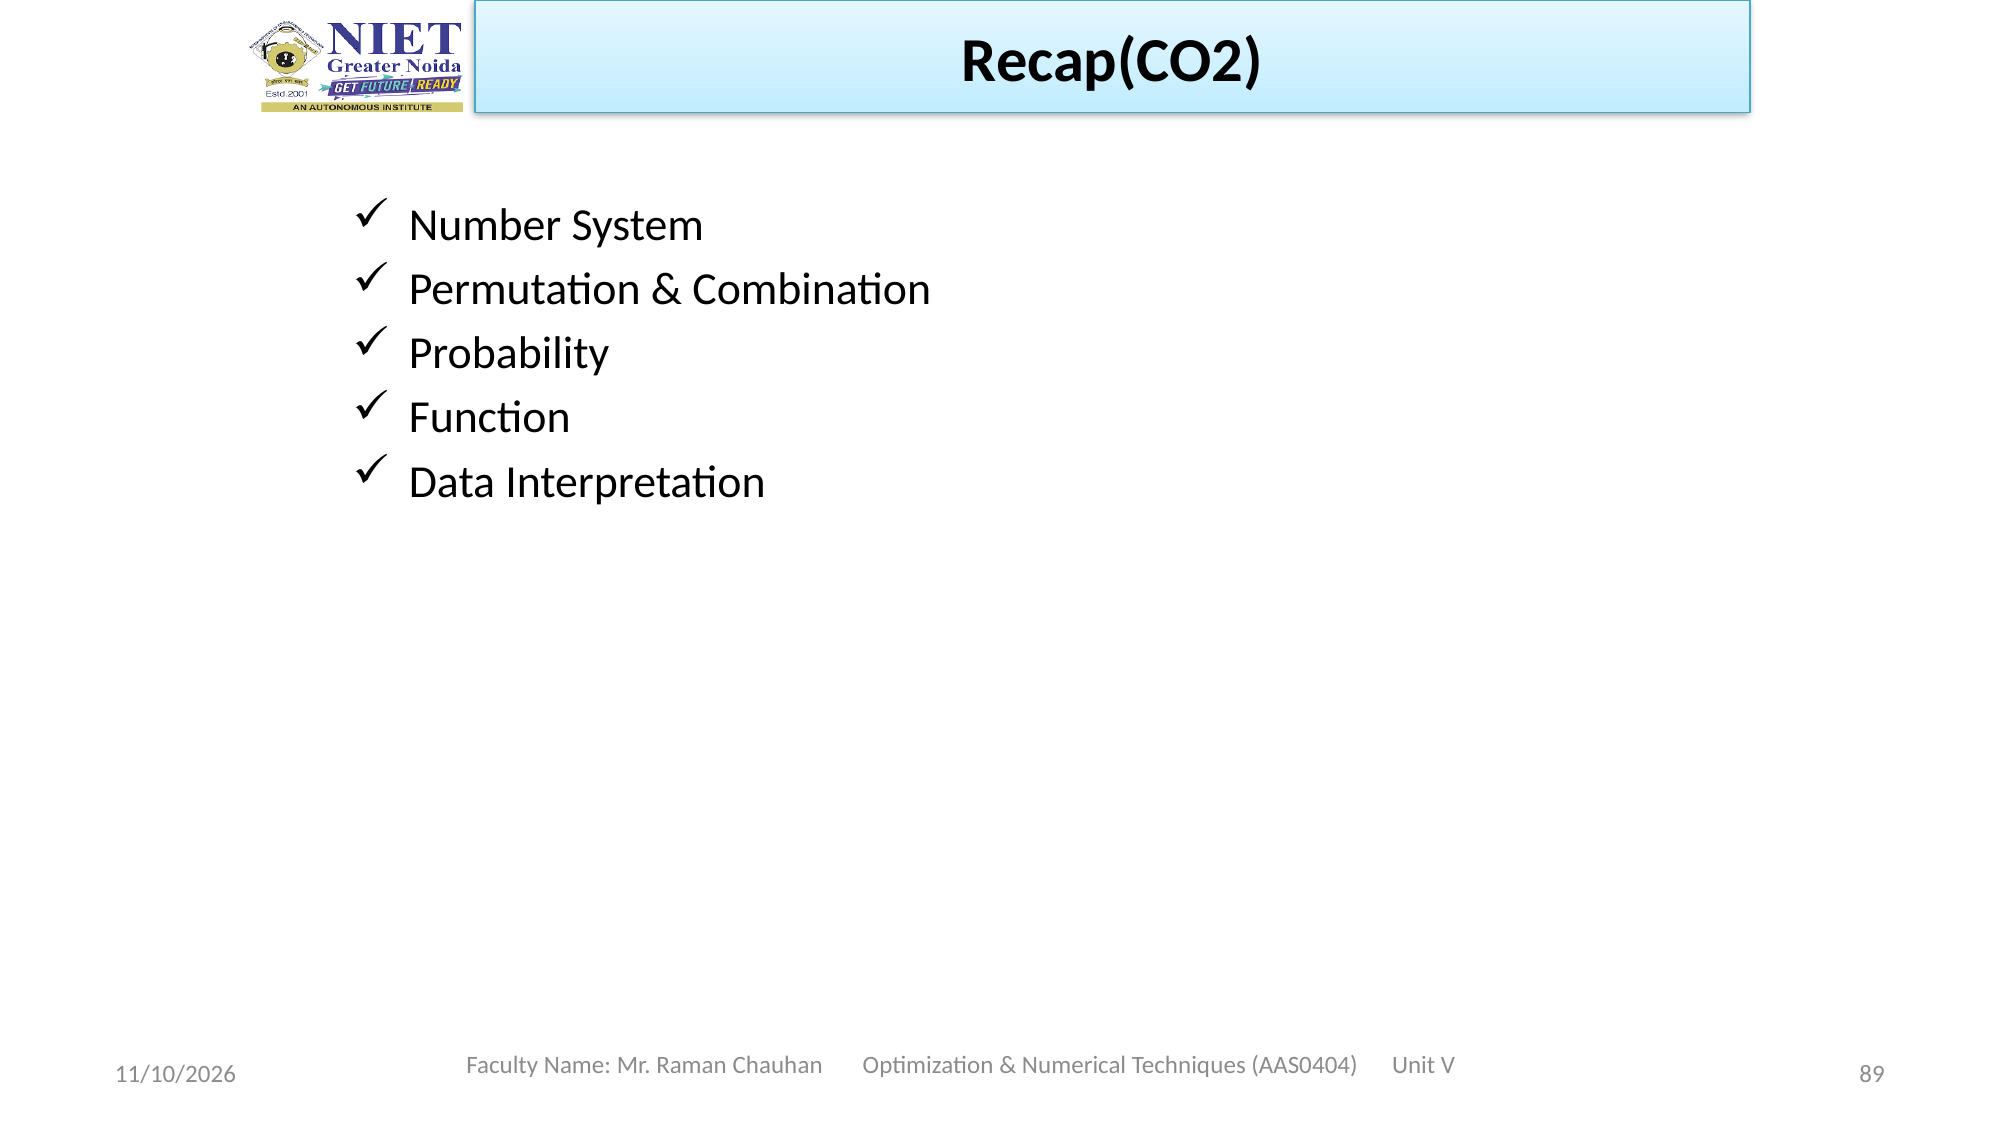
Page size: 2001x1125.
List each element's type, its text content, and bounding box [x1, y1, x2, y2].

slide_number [99, 1042, 436, 1103]
list Number System Permutation & Combination Probability Function Data Interpretation [337, 187, 1688, 930]
text_box Recap(CO2) [474, 0, 1751, 113]
picture [249, 21, 463, 112]
slide_number 89 [1433, 1042, 1900, 1103]
footer Faculty Name: Mr. Raman Chauhan Optimization & Numerical Techniques (AAS0404) Unit V [436, 1024, 1488, 1103]
